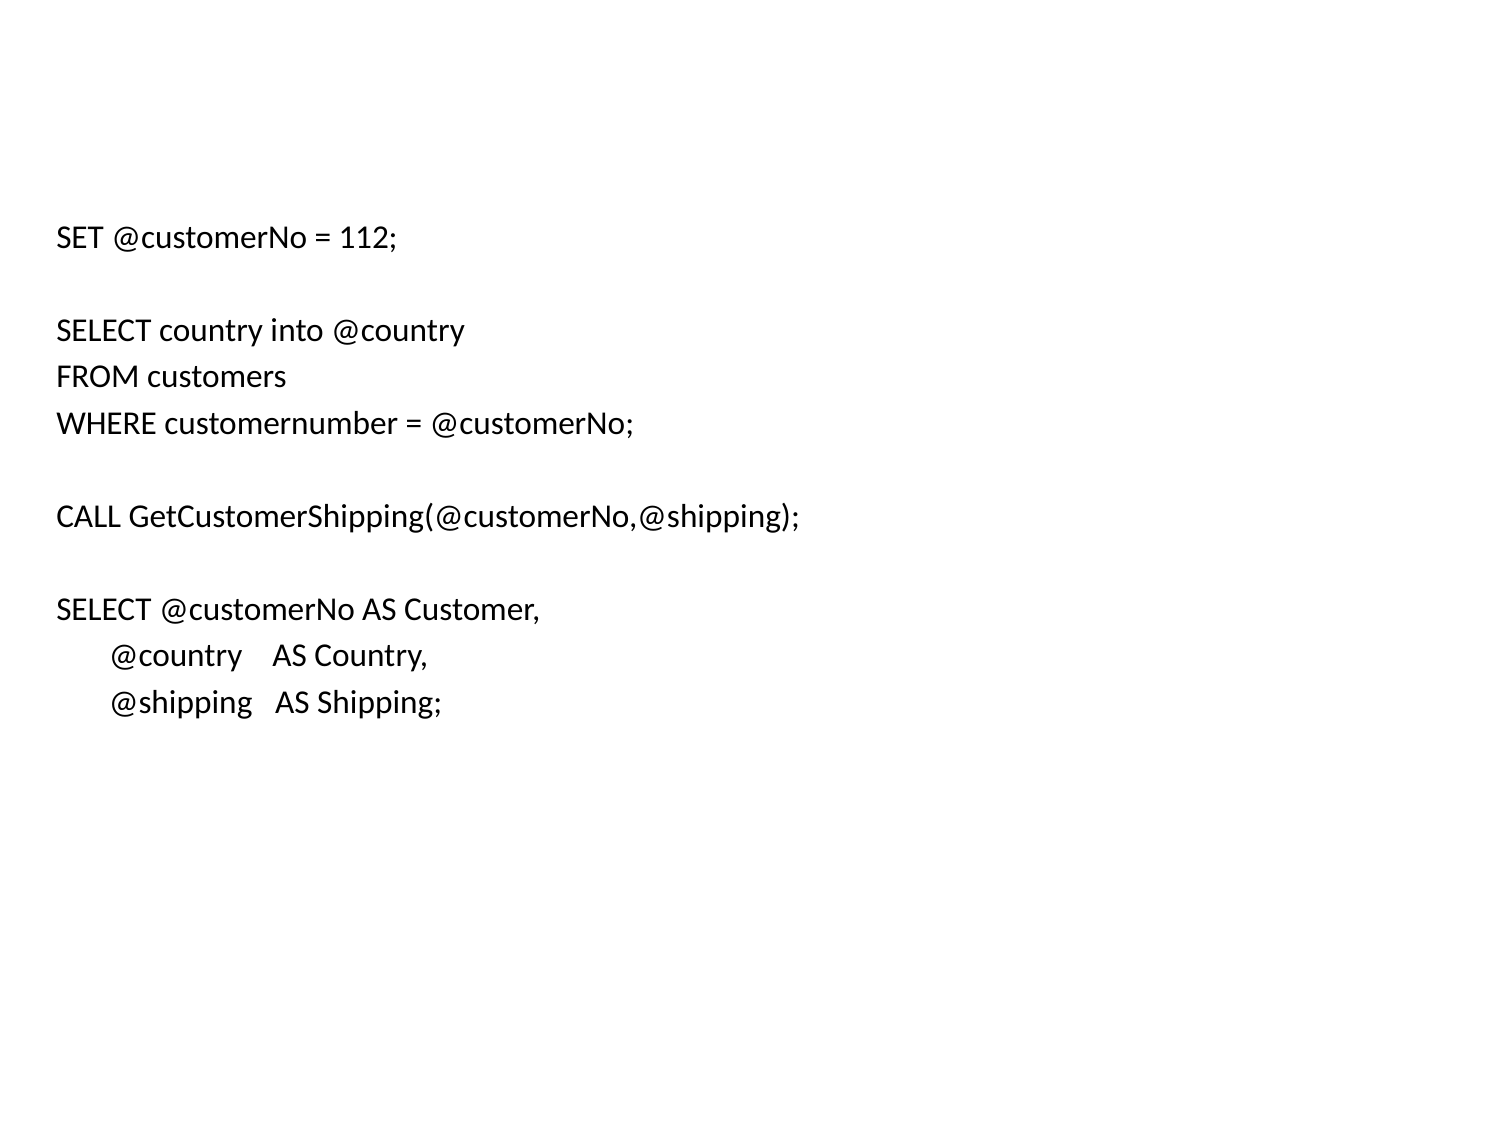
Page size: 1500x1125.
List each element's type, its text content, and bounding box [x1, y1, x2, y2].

subtitle SET @customerNo = 112; SELECT country into @country FROM customers WHERE customernumber = @customerNo; CALL GetCustomerShipping(@customerNo,@shipping); SELECT @customerNo AS Customer, @country AS Country, @shipping AS Shipping; [41, 160, 1459, 1071]
